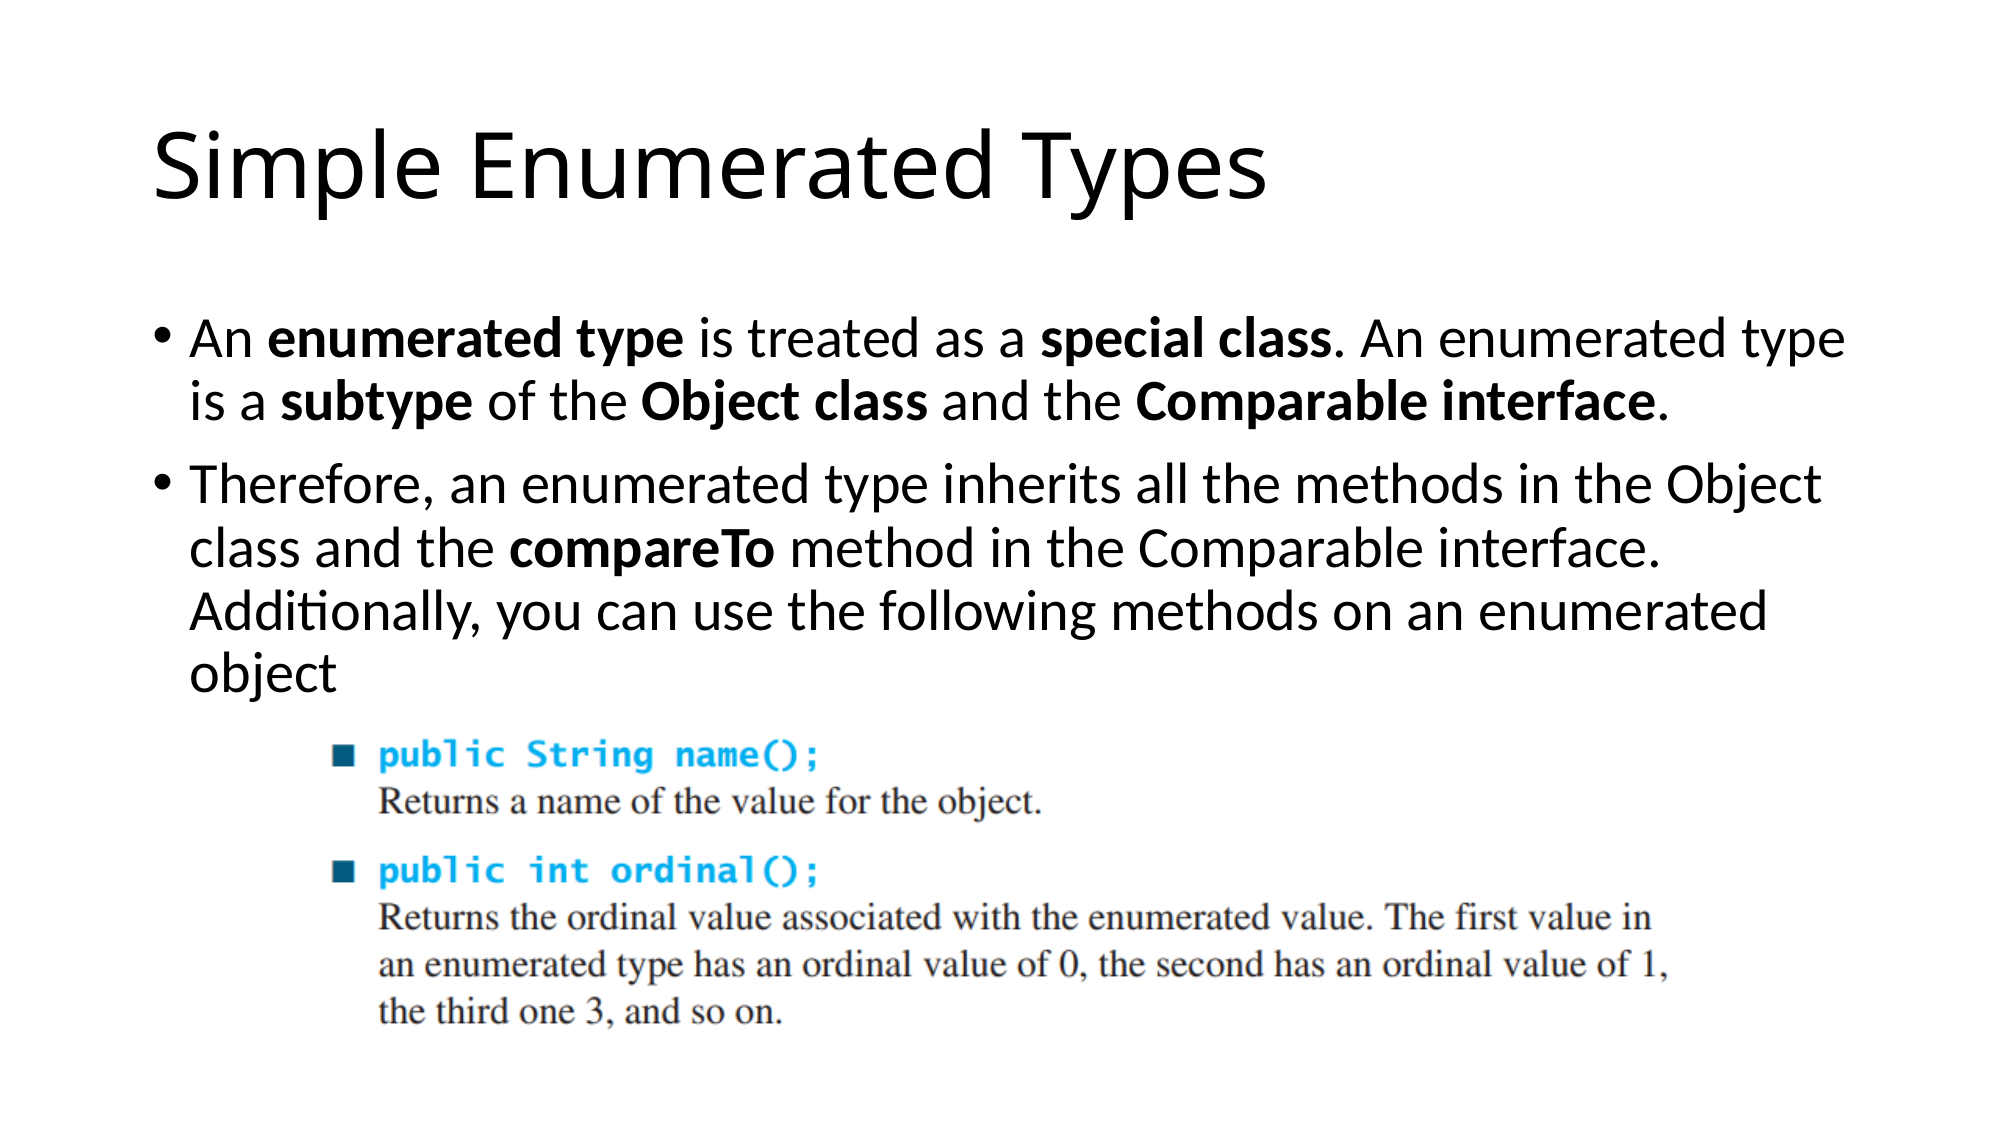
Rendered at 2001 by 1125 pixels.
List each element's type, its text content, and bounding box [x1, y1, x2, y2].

picture [293, 715, 1707, 1055]
title Simple Enumerated Types [137, 59, 1863, 278]
list An enumerated type is treated as a special class. An enumerated type is a subtype of the Object class and the Comparable interface. Therefore, an enumerated type inherits all the methods in the Object class and the compareTo method in the Comparable interface. Additionally, you can use the following methods on an enumerated object [137, 299, 1863, 1014]
